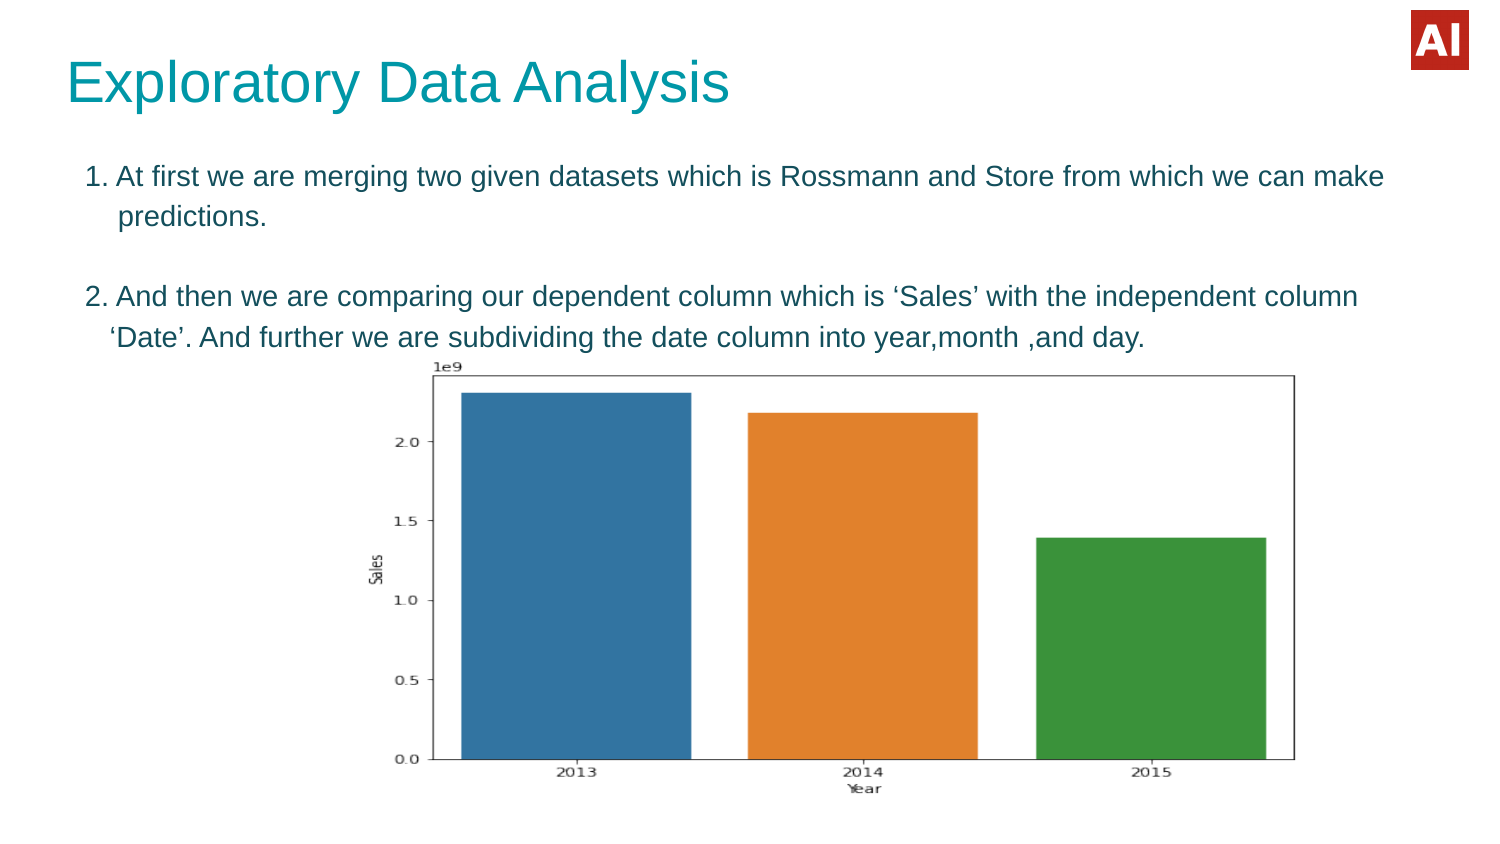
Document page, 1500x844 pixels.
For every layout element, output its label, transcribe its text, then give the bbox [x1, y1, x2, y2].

picture [357, 354, 1306, 804]
picture [1411, 10, 1469, 70]
list 1. At first we are merging two given datasets which is Rossmann and Store from which we can make predictions. 2. And then we are comparing our dependent column which is ‘Sales’ with the independent column ‘Date’. And further we are subdividing the date column into year,month ,and day. [51, 137, 1449, 821]
title Exploratory Data Analysis [51, 29, 1449, 137]
